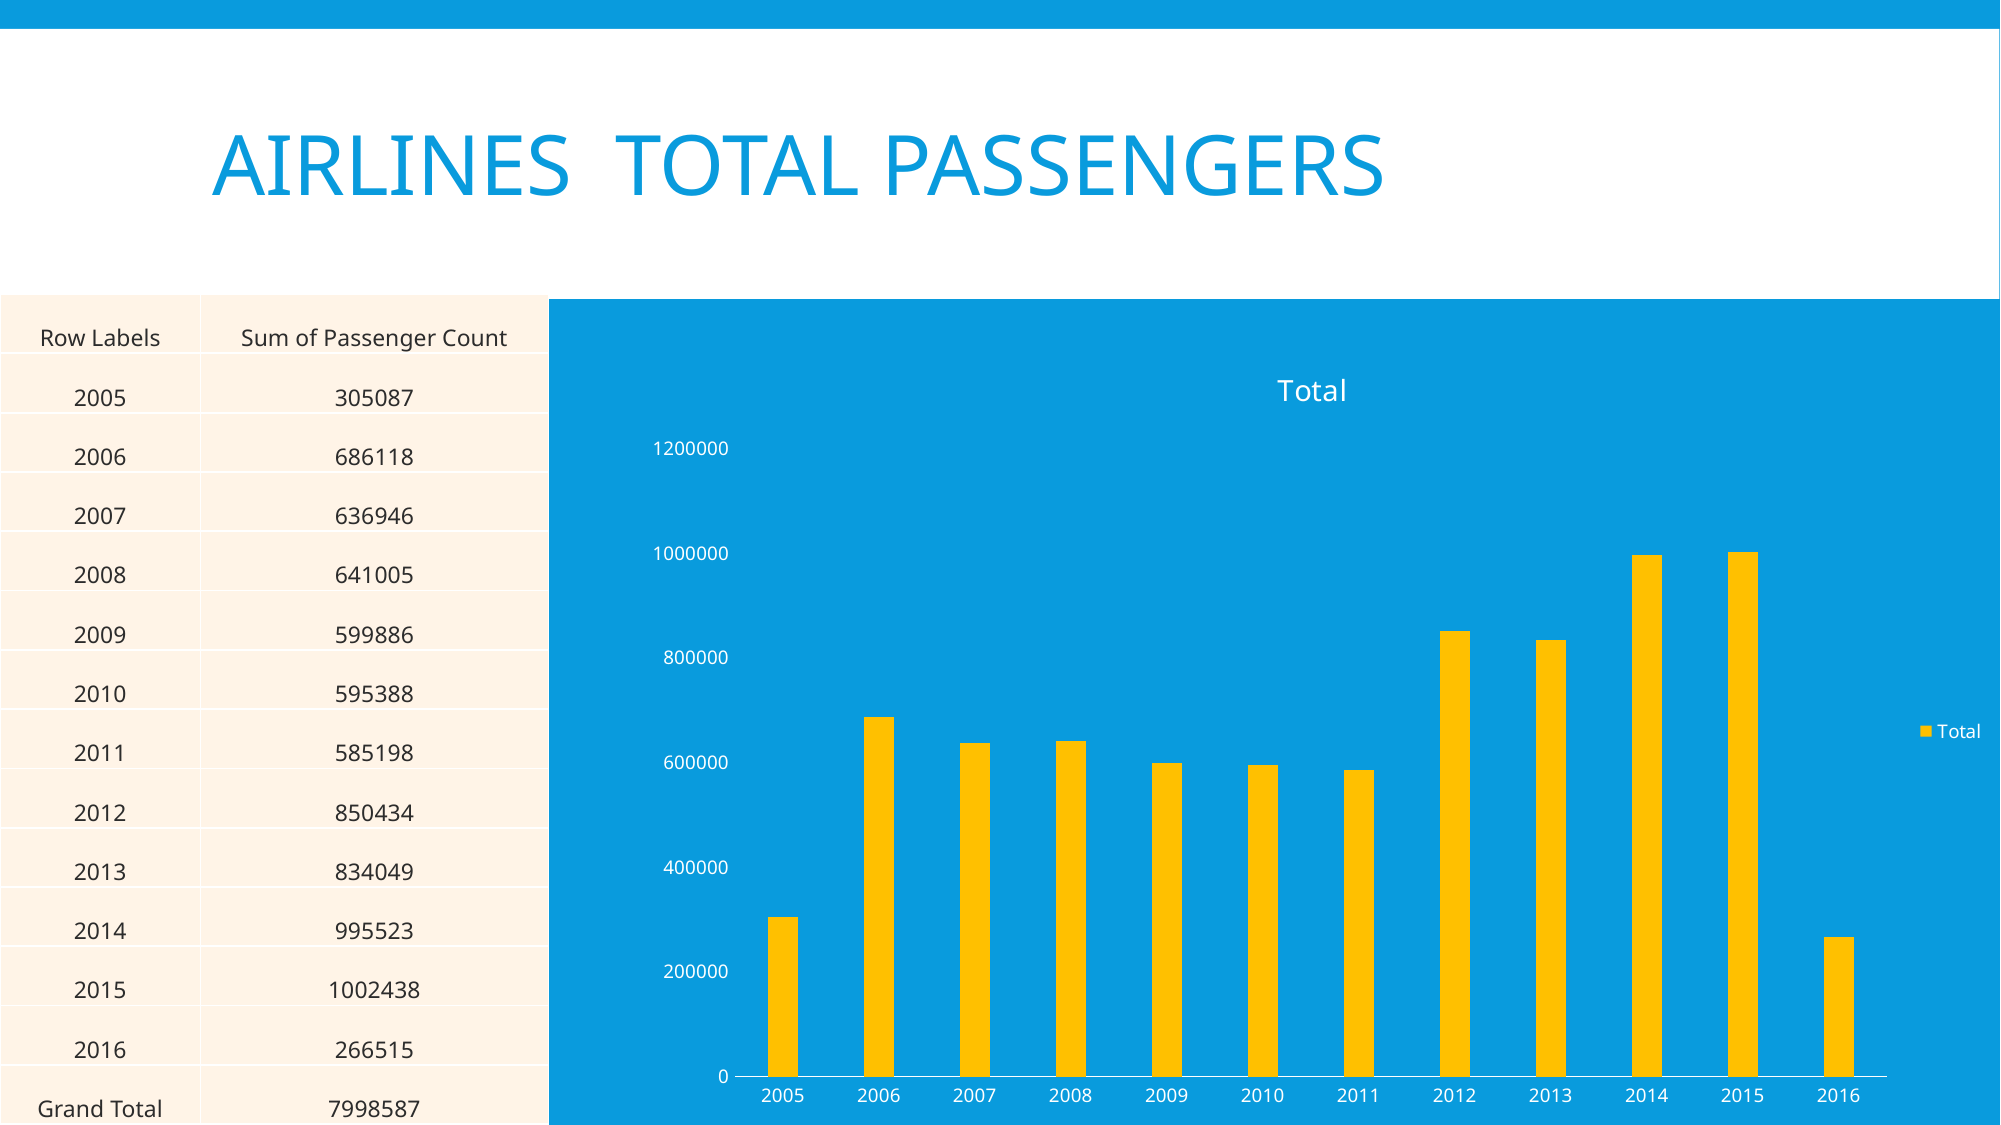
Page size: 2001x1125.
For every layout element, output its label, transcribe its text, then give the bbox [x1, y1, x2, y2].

table_cell 2014 [1, 888, 200, 945]
table_cell 834049 [201, 829, 548, 886]
table_cell 2008 [1, 532, 200, 590]
table_cell 2013 [1, 829, 200, 886]
table_cell 1002438 [201, 947, 548, 1005]
table_cell 2009 [1, 591, 200, 649]
table_cell 595388 [201, 651, 548, 708]
table_cell 599886 [201, 591, 548, 649]
table_cell 266515 [201, 1006, 548, 1064]
table_cell 636946 [201, 473, 548, 530]
title Airlines Total passengers [197, 46, 1803, 295]
table_cell 2016 [1, 1006, 200, 1064]
table_cell 2007 [1, 473, 200, 530]
table_cell 2015 [1, 947, 200, 1005]
table_cell 2006 [1, 414, 200, 471]
table_cell 7998587 [201, 1066, 548, 1123]
table_cell 585198 [201, 710, 548, 768]
table_cell 2012 [1, 769, 200, 827]
table_cell 686118 [201, 414, 548, 471]
table_cell 2010 [1, 651, 200, 708]
table_cell 995523 [201, 888, 548, 945]
chart [624, 337, 2000, 1125]
table_cell 2005 [1, 354, 200, 412]
table_cell Grand Total [1, 1066, 200, 1123]
table_cell 2011 [1, 710, 200, 768]
table_cell 305087 [201, 354, 548, 412]
table_cell 641005 [201, 532, 548, 590]
table_header Row Labels [1, 295, 200, 352]
table_cell 850434 [201, 769, 548, 827]
table_header Sum of Passenger Count [201, 295, 548, 352]
